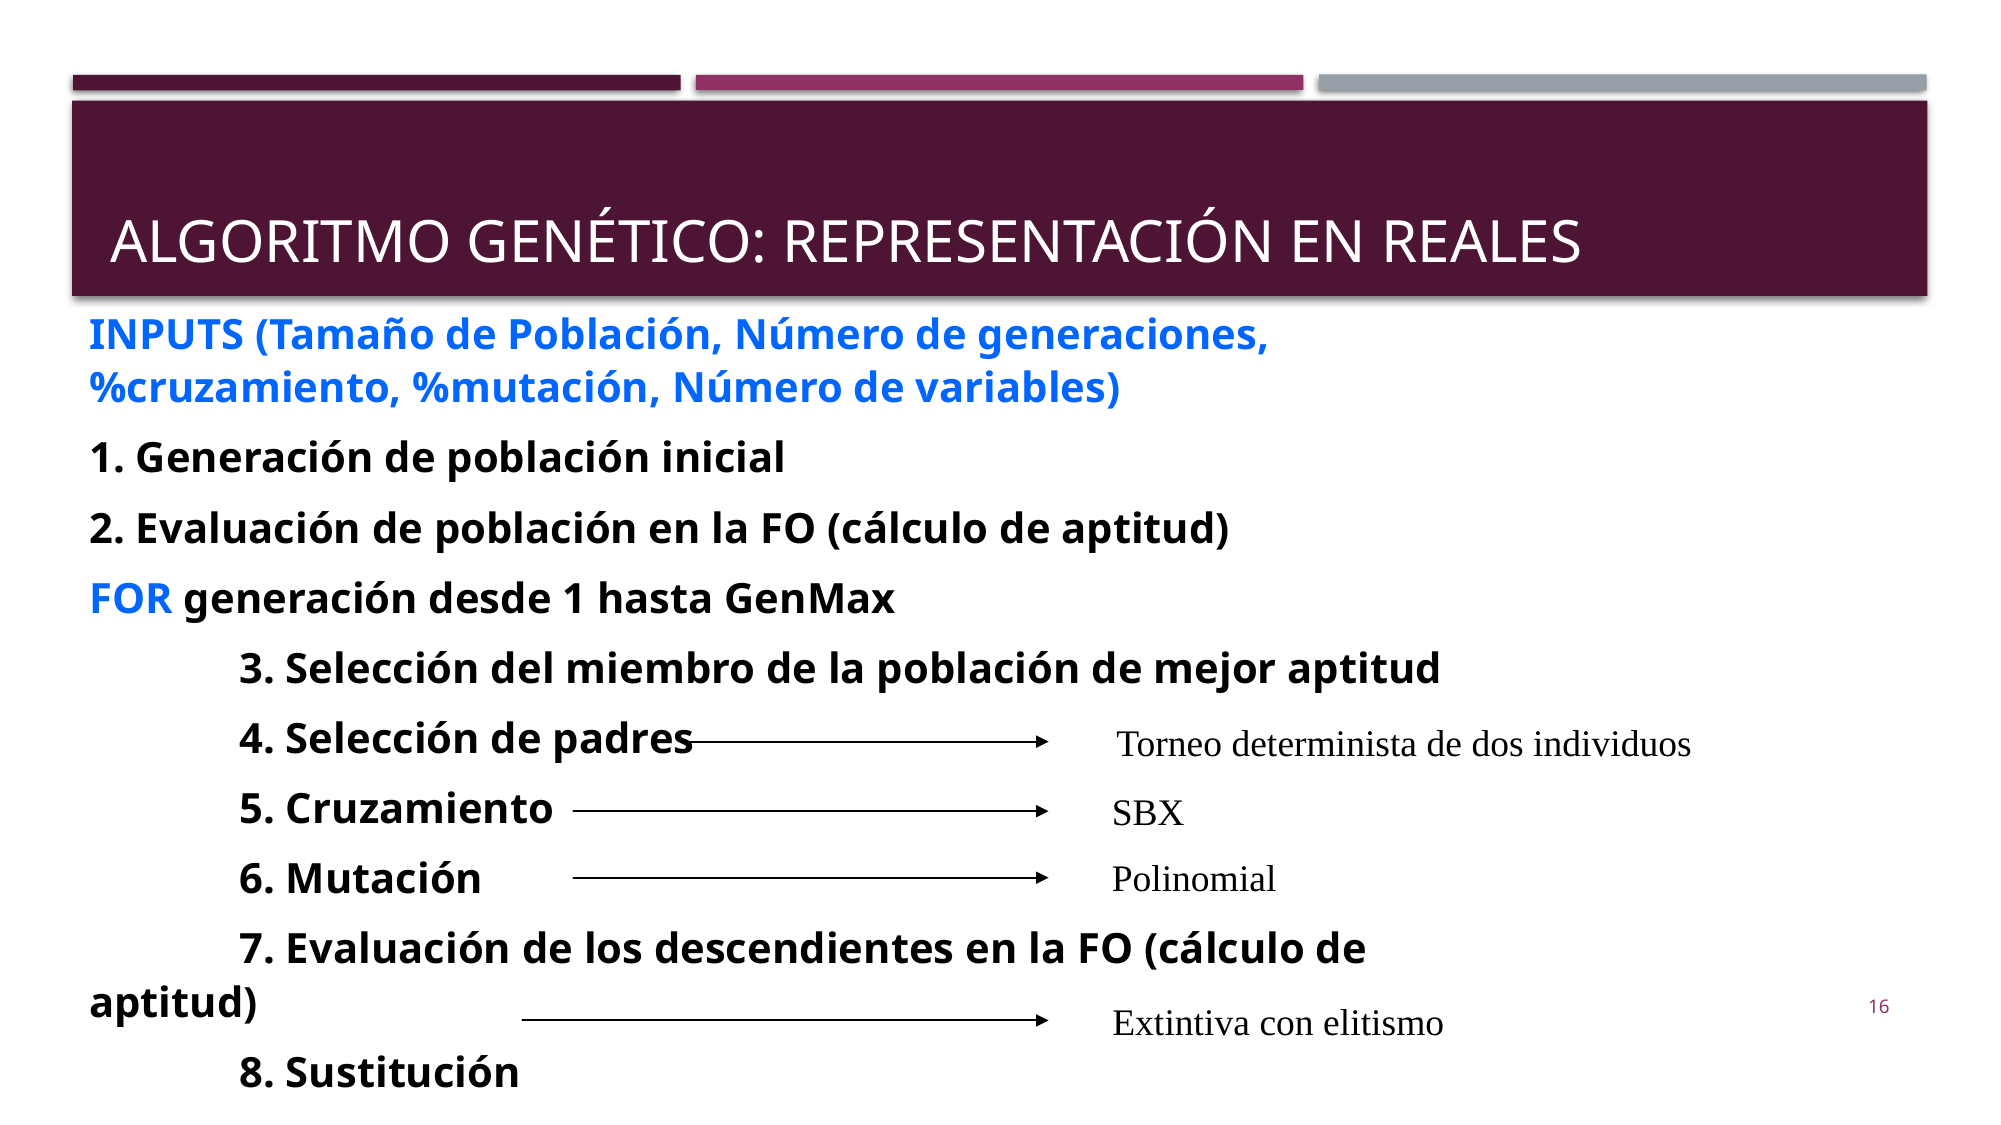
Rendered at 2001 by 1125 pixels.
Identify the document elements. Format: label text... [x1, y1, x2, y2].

text_box Extintiva con elitismo [1097, 990, 1460, 1050]
text_box Polinomial [1097, 846, 1292, 907]
slide_number 16 [1732, 977, 1905, 1037]
text_box INPUTS (Tamaño de Población, Número de generaciones, %cruzamiento, %mutación, Número de variables) 1. Generación de población inicial 2. Evaluación de población en la FO (cálculo de aptitud) FOR generación desde 1 hasta GenMax 3. Selección del miembro de la población de mejor aptitud 4. Selección de padres 5. Cruzamiento 6. Mutación 7. Evaluación de los descendientes en la FO (cálculo de aptitud) 8. Sustitución ENDFOR [74, 296, 1462, 1125]
text_box Torneo determinista de dos individuos [1101, 711, 1708, 771]
text_box SBX [1097, 780, 1200, 841]
title Algoritmo genético: representación en reales [95, 115, 1905, 282]
